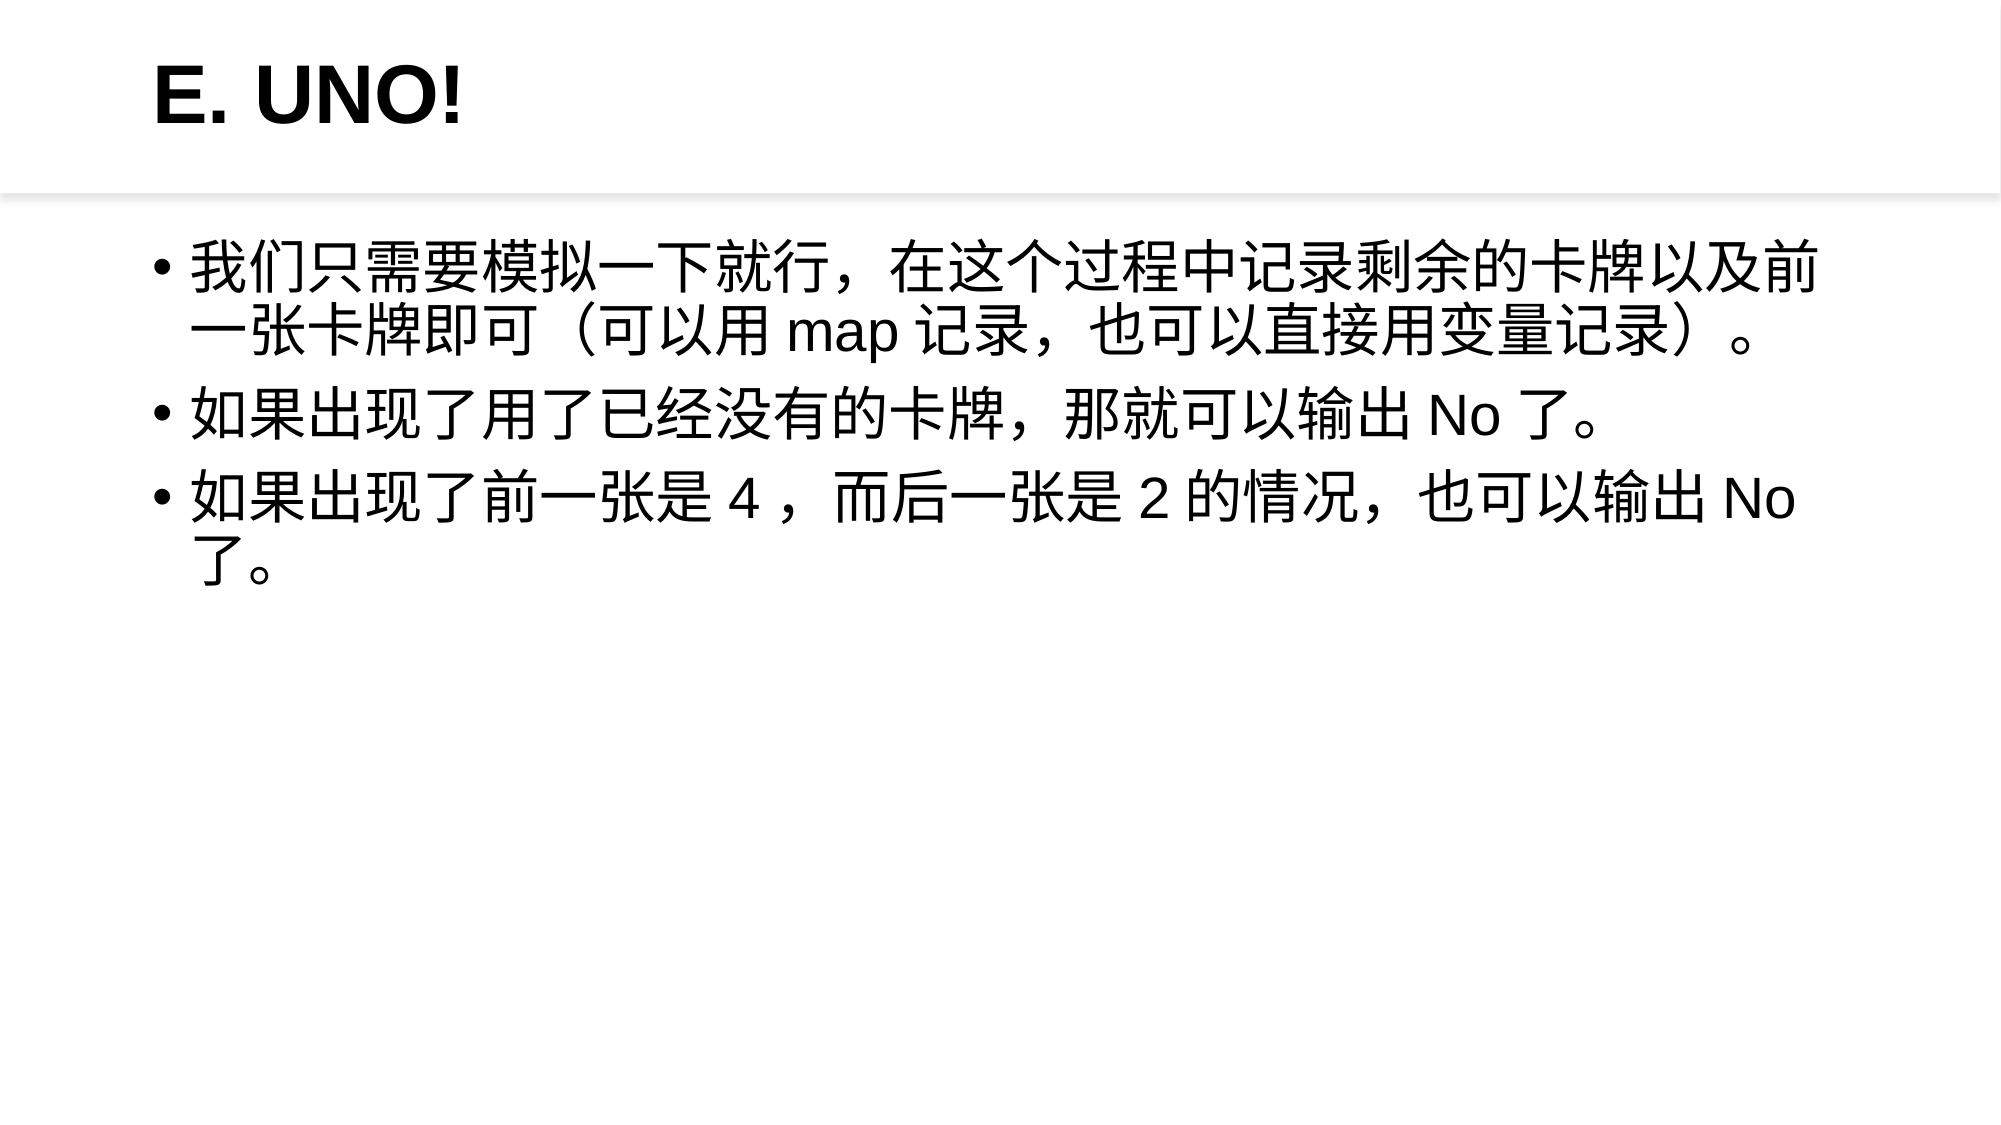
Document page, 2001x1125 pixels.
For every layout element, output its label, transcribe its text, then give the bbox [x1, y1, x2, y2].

list 我们只需要模拟一下就行，在这个过程中记录剩余的卡牌以及前一张卡牌即可（可以用map记录，也可以直接用变量记录）。 如果出现了用了已经没有的卡牌，那就可以输出No了。 如果出现了前一张是4，而后一张是2的情况，也可以输出No了。 [137, 230, 1863, 1014]
title E. UNO! [137, 38, 1863, 156]
